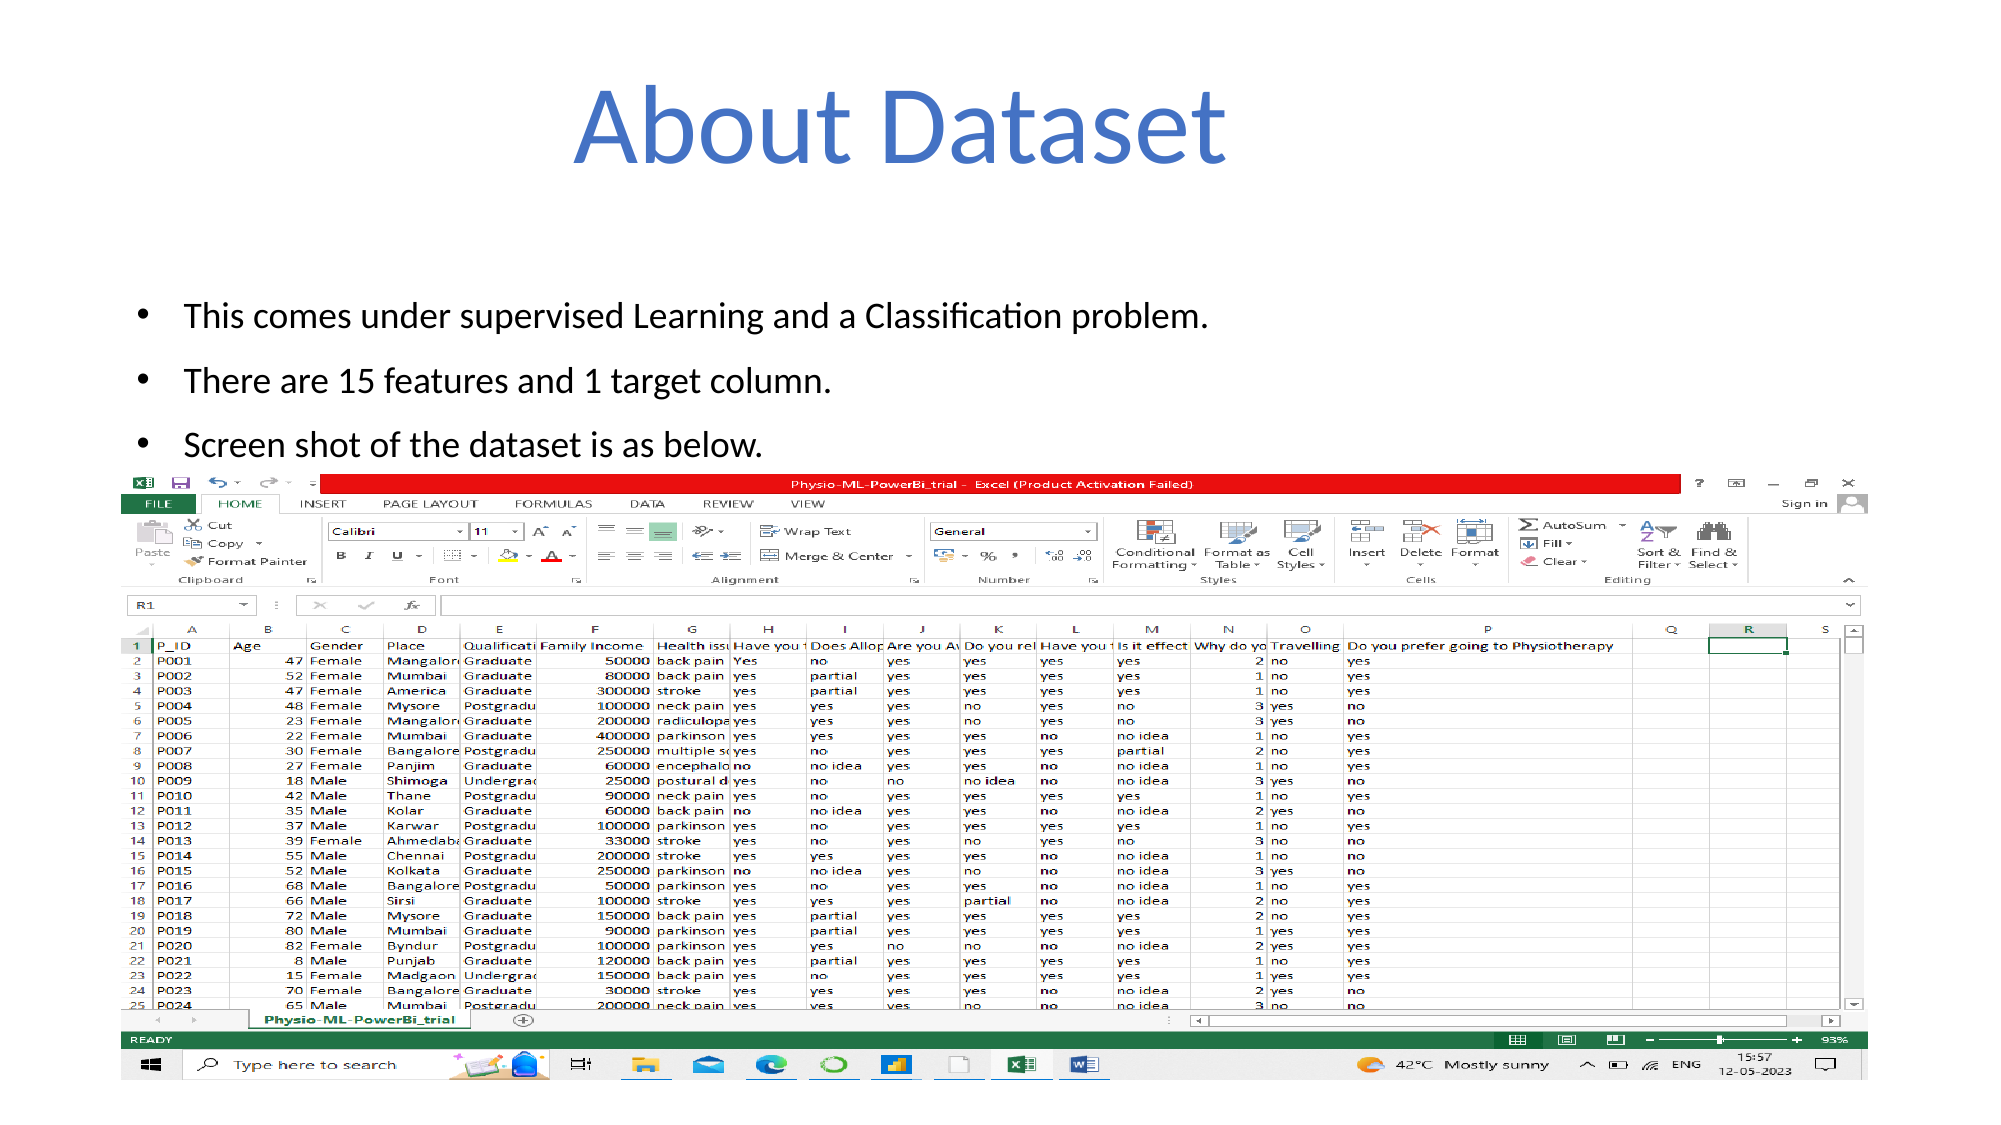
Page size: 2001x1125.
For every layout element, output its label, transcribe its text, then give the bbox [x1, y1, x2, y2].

text_box This comes under supervised Learning and a Classification problem. There are 15 features and 1 target column. Screen shot of the dataset is as below. [121, 280, 1574, 473]
text_box About Dataset [558, 43, 1244, 193]
picture [121, 474, 1868, 1080]
